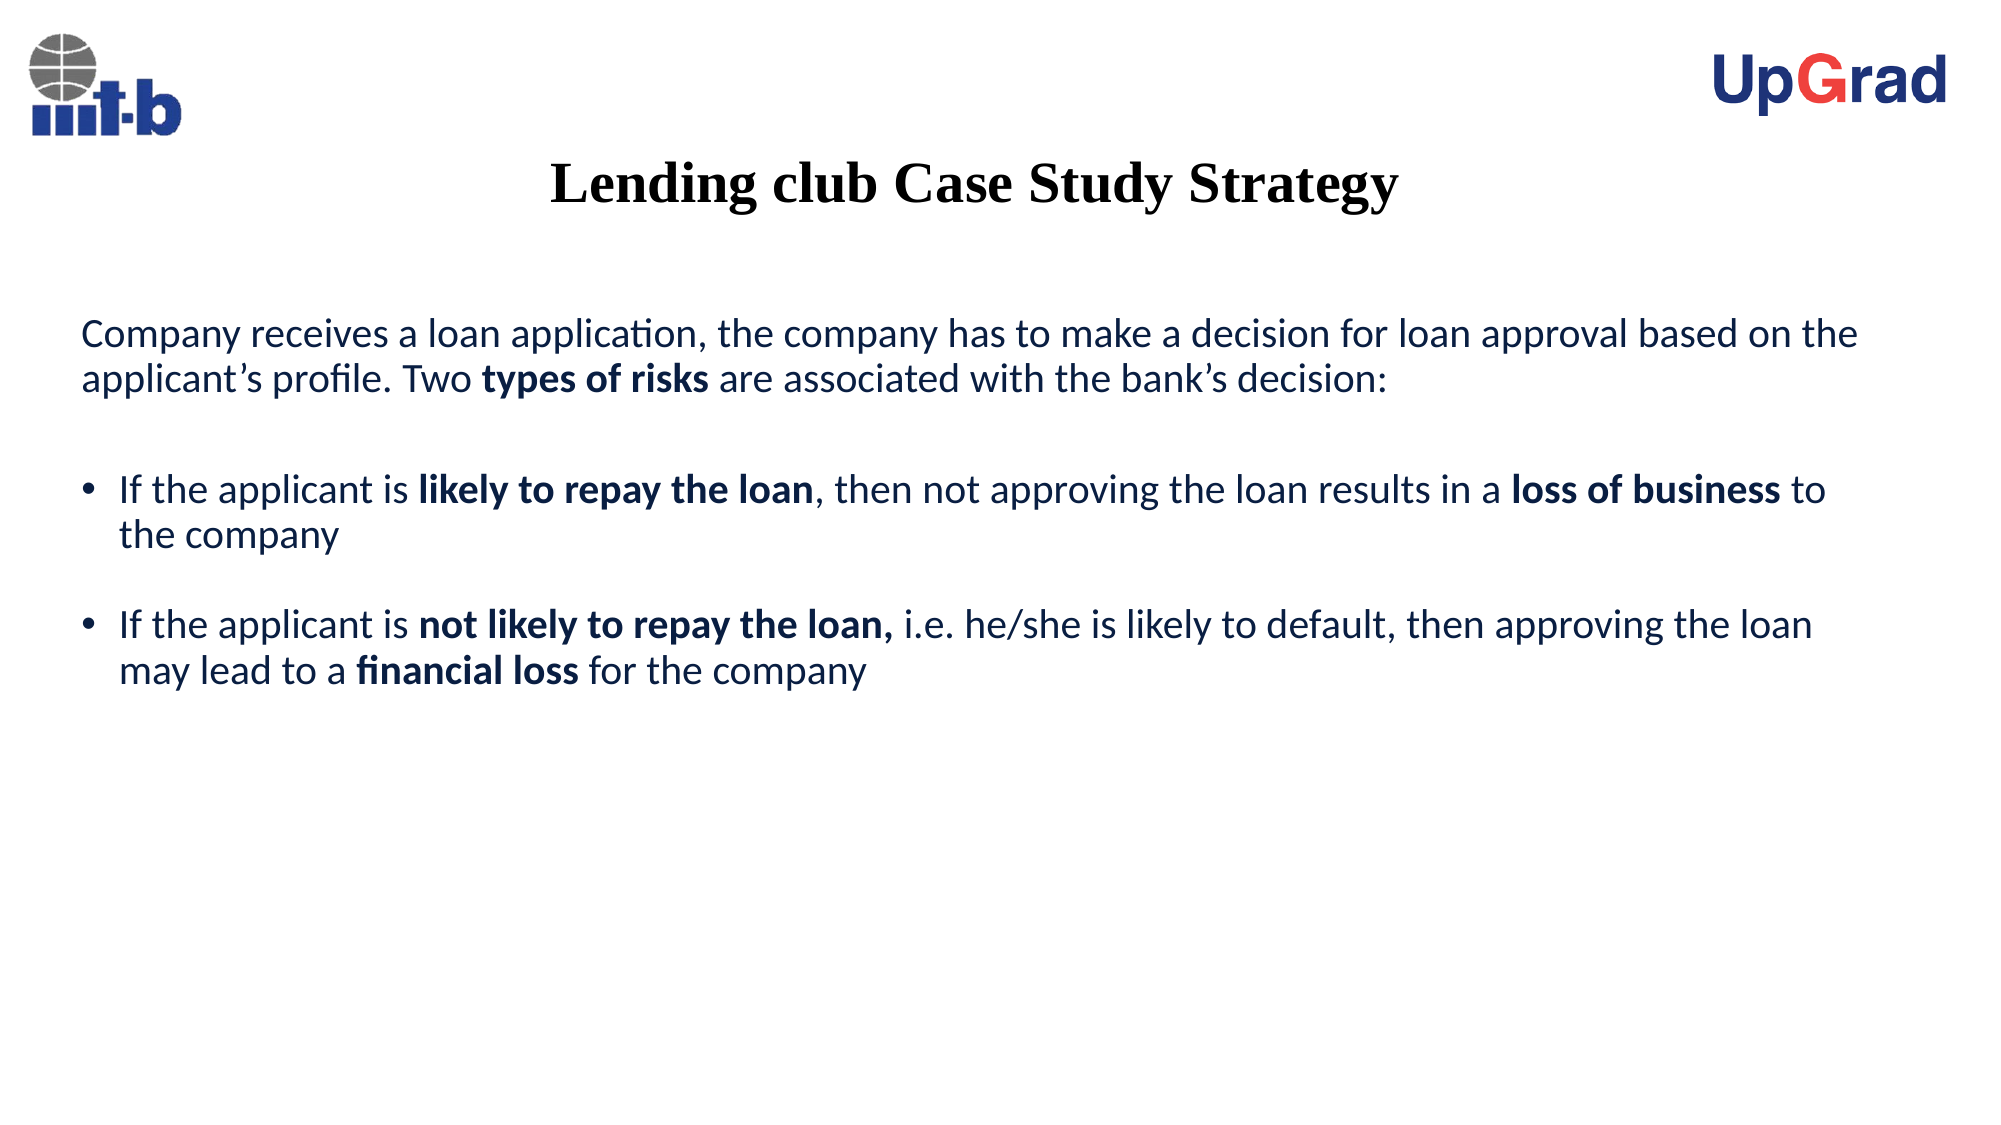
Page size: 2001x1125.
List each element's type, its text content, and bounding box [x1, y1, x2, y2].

picture [1714, 53, 1952, 116]
list Company receives a loan application, the company has to make a decision for loan approval based on the applicant’s profile. Two types of risks are associated with the bank’s decision: If the applicant is likely to repay the loan, then not approving the loan results in a loss of business to the company If the applicant is not likely to repay the loan, i.e. he/she is likely to default, then approving the loan may lead to a financial loss for the company [66, 304, 1899, 1017]
picture [0, 29, 208, 163]
title Lending club Case Study Strategy [186, 104, 1715, 246]
